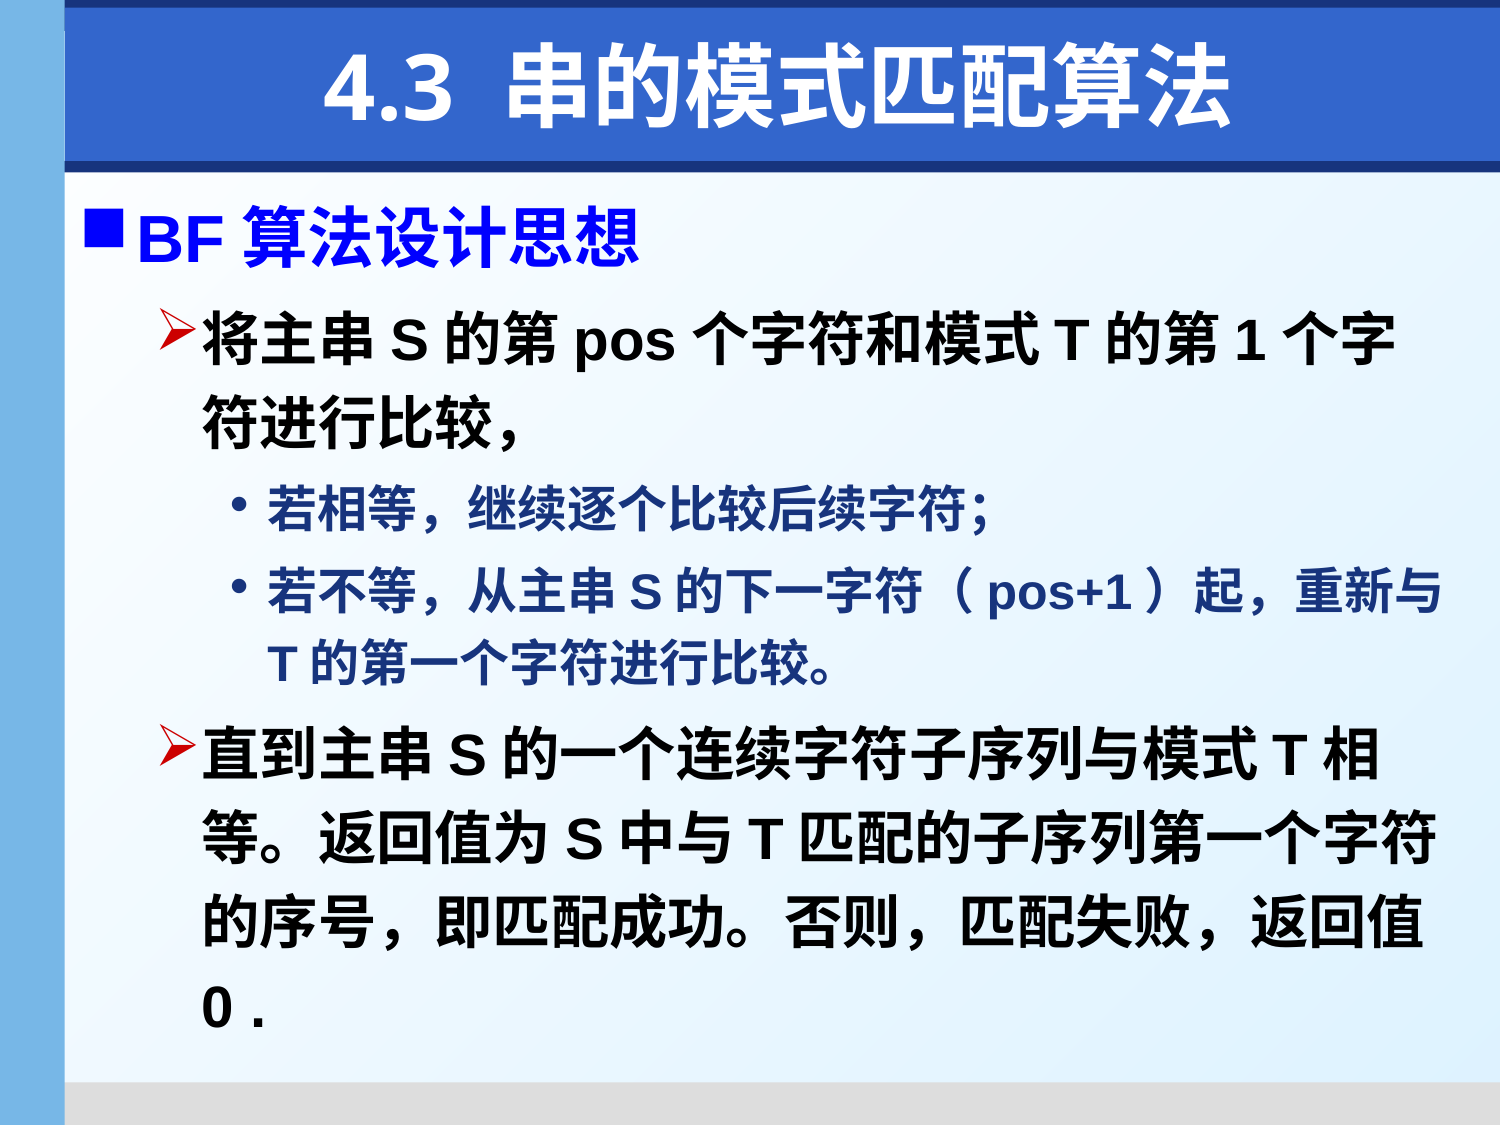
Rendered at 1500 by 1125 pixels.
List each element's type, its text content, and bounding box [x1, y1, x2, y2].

list BF算法设计思想 将主串S的第pos个字符和模式T的第1个字符进行比较， 若相等，继续逐个比较后续字符； 若不等，从主串S的下一字符（pos+1）起，重新与T的第一个字符进行比较。 直到主串S的一个连续字符子序列与模式T相等。返回值为S中与T匹配的子序列第一个字符的序号，即匹配成功。否则，匹配失败，返回值 0 . [64, 172, 1471, 1059]
title 4.3 串的模式匹配算法 [88, 19, 1471, 149]
